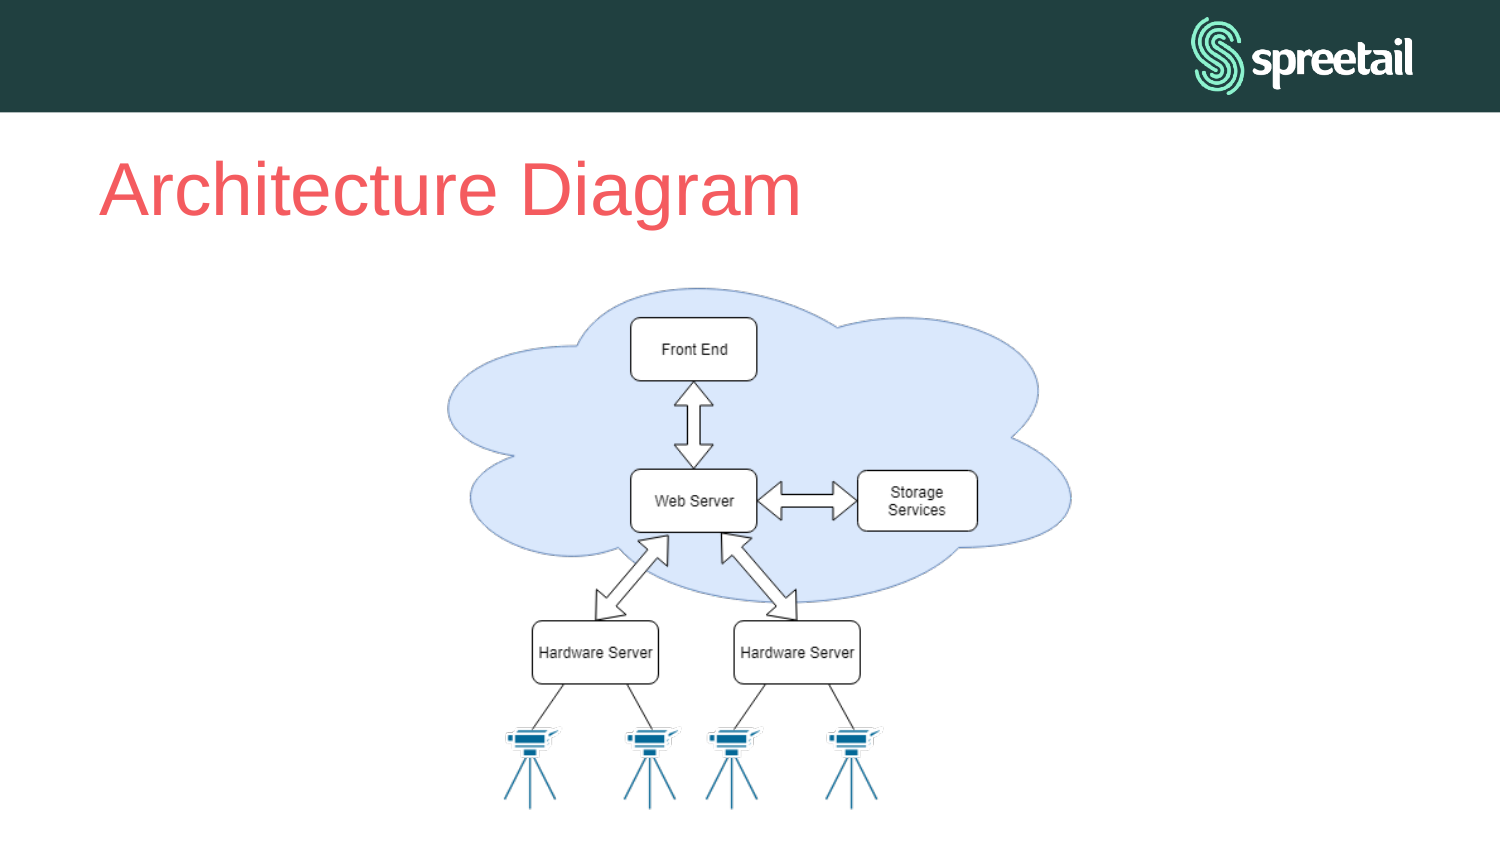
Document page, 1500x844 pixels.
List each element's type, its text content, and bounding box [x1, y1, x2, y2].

title Architecture Diagram [87, 125, 1413, 238]
picture [1191, 17, 1413, 95]
picture [401, 254, 1099, 811]
